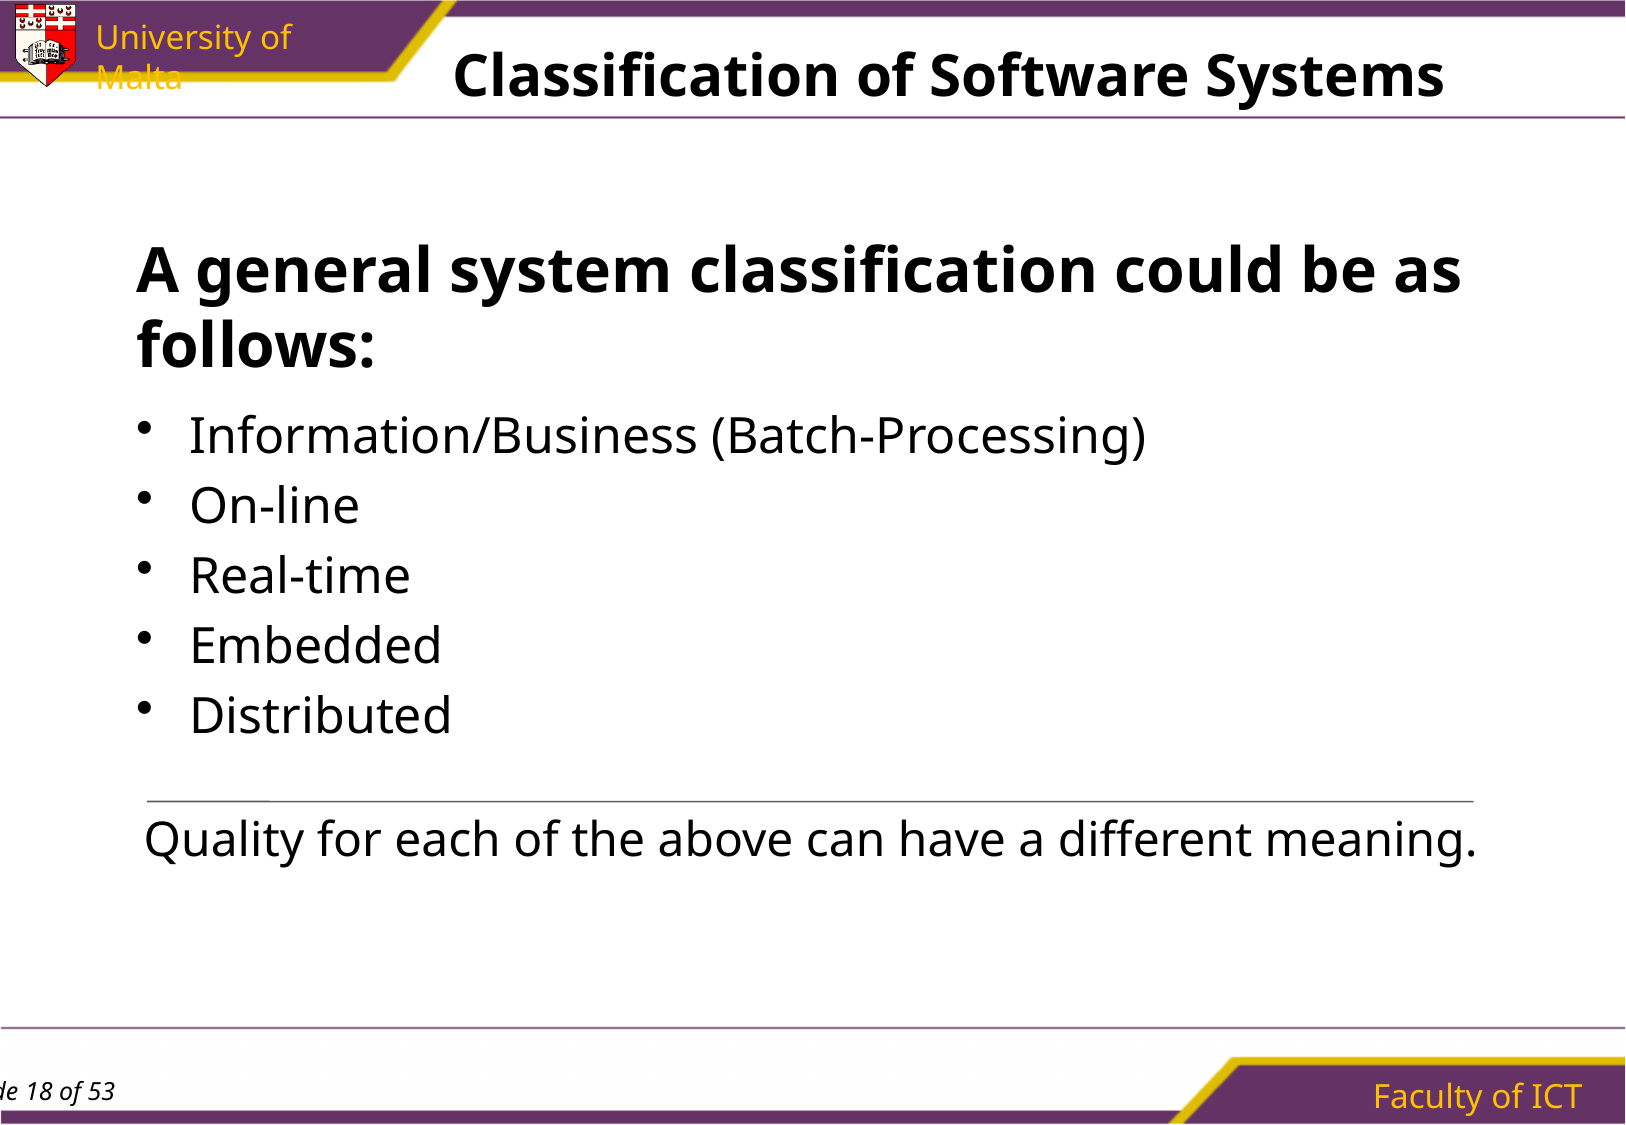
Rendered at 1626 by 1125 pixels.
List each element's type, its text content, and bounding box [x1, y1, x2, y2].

picture [2, 1026, 1625, 1124]
picture [0, 0, 1625, 121]
list A general system classification could be as follows: Information/Business (Batch-Processing) On-line Real-time Embedded Distributed Quality for each of the above can have a different meaning. [120, 222, 1503, 907]
title Classification of Software Systems [437, 32, 1540, 114]
slide_number Faculty of ICT [1245, 1065, 1598, 1125]
